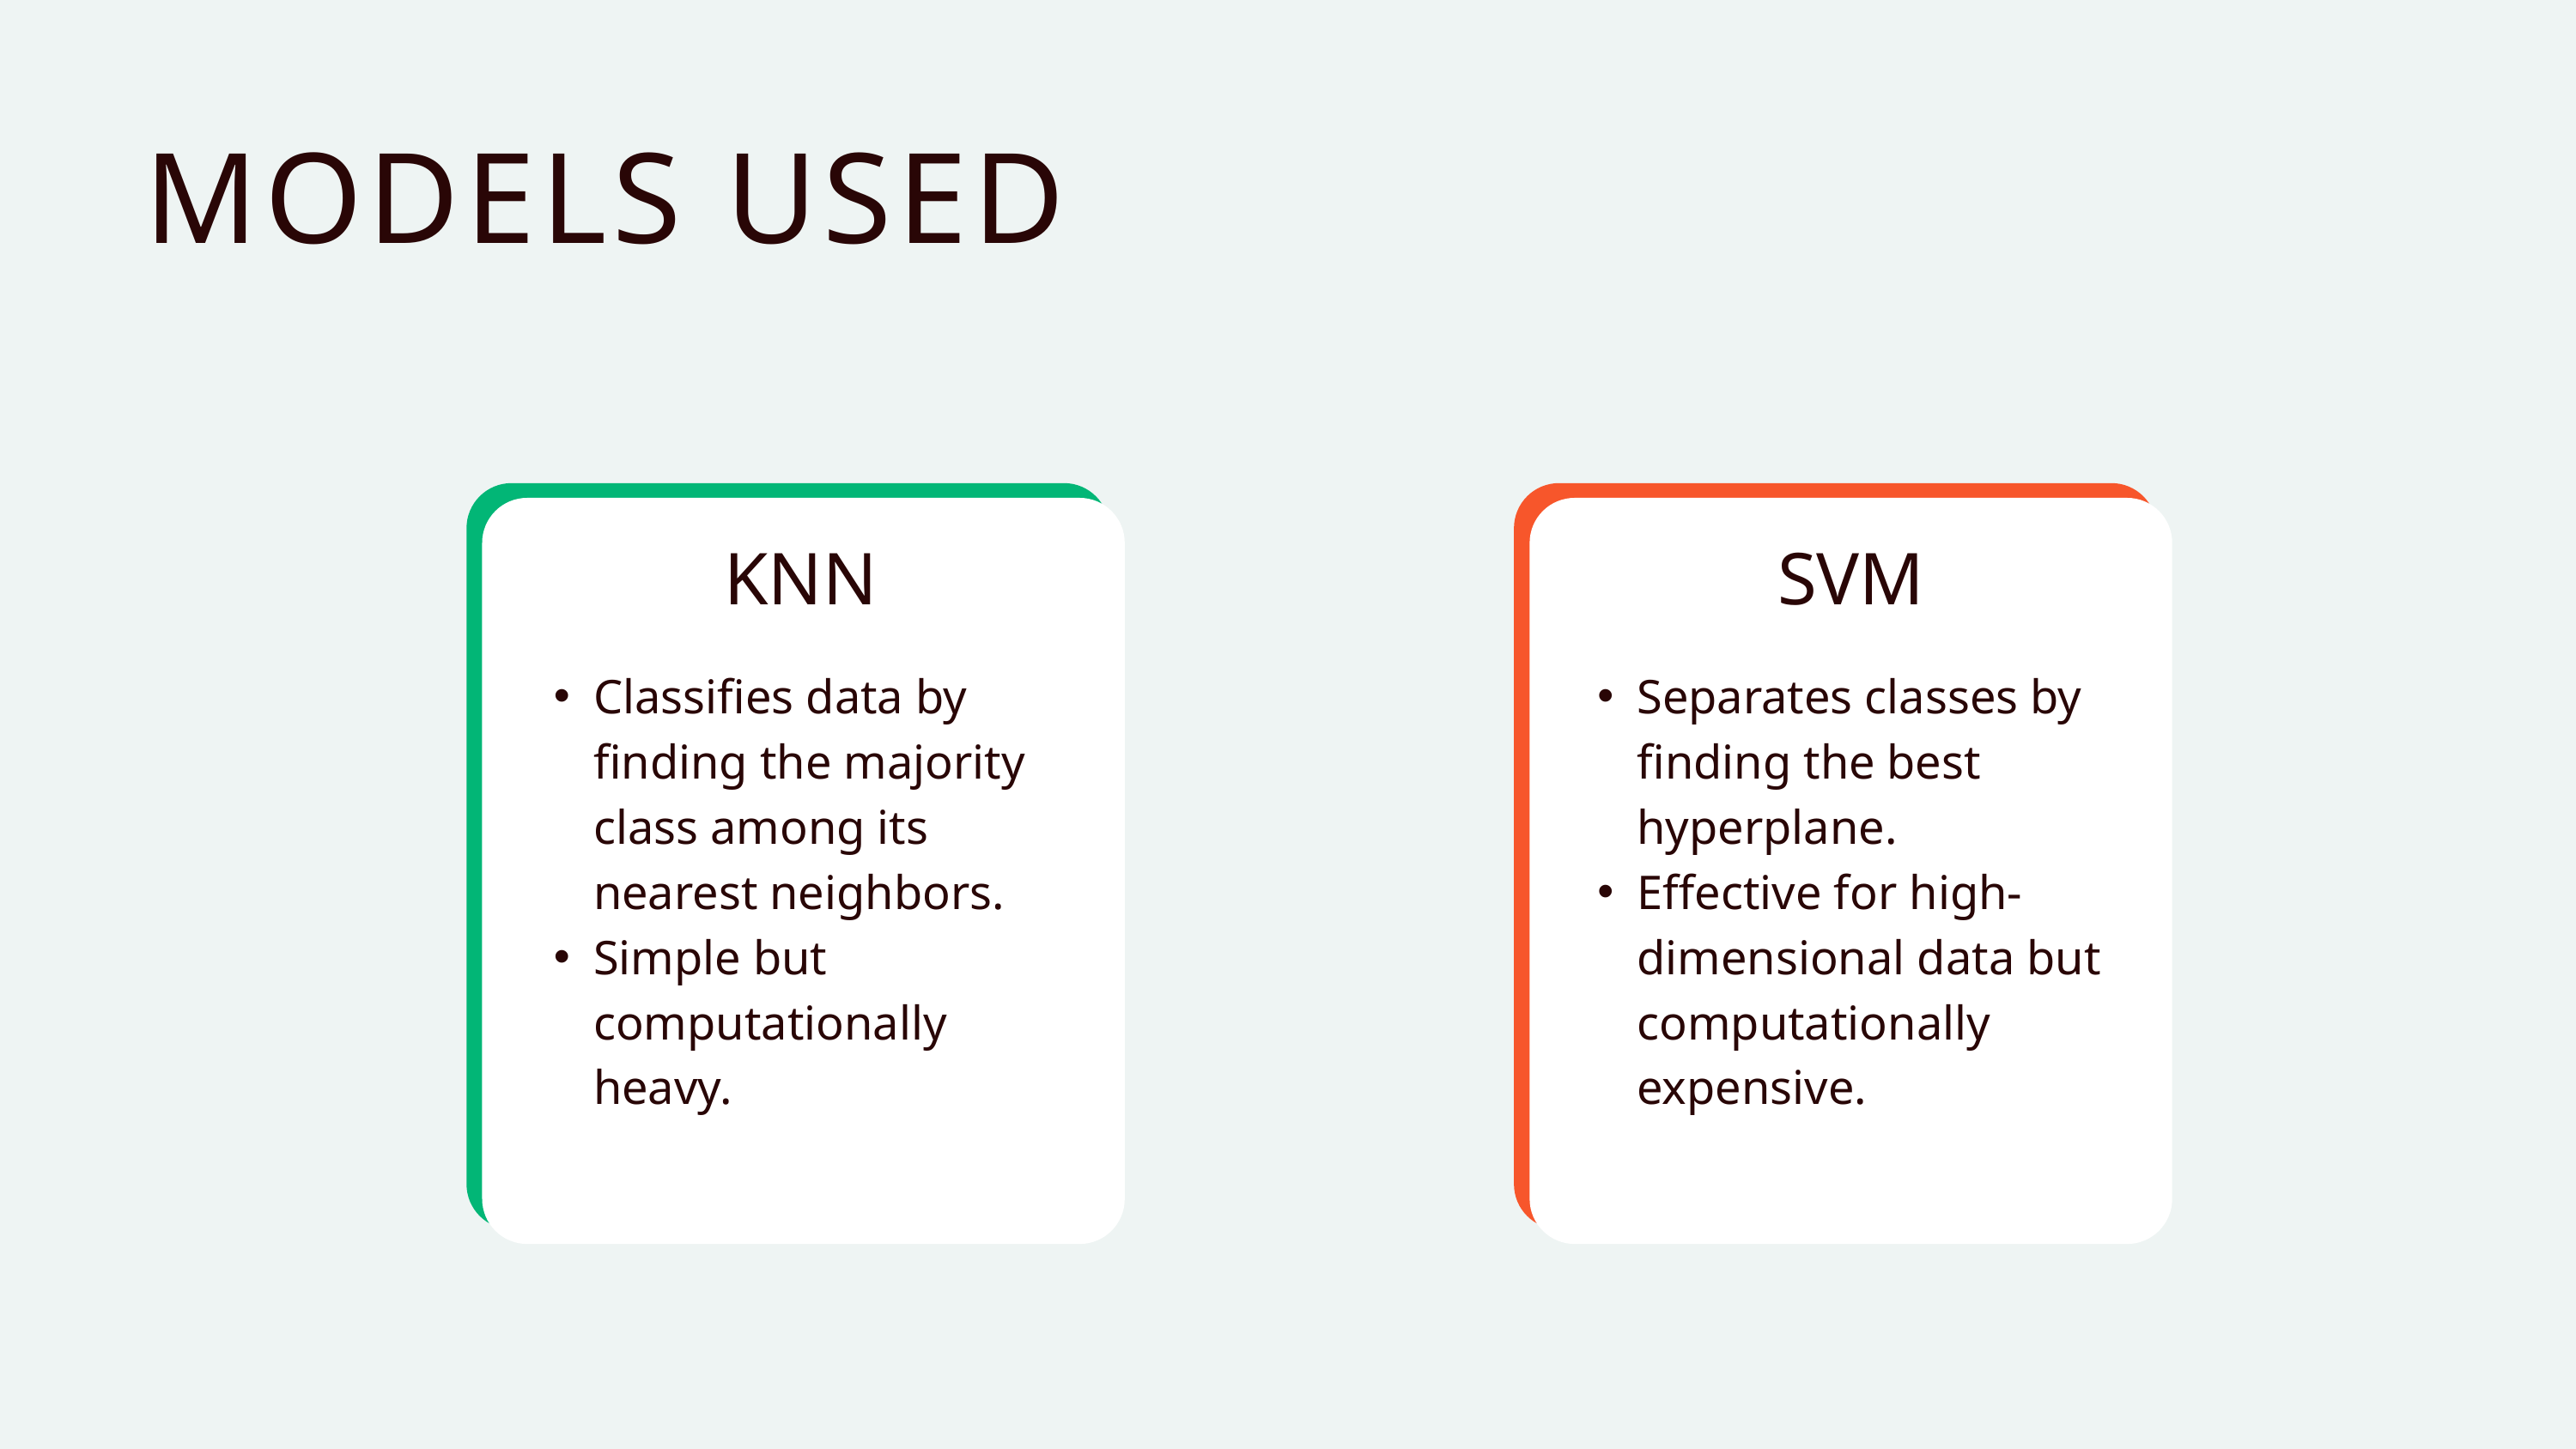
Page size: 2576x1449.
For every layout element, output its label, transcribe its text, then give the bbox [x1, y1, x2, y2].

text_box MODELS USED [144, 143, 1289, 270]
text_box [1529, 497, 2172, 1245]
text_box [482, 497, 1126, 1245]
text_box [1513, 482, 2157, 1230]
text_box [466, 482, 1109, 1230]
